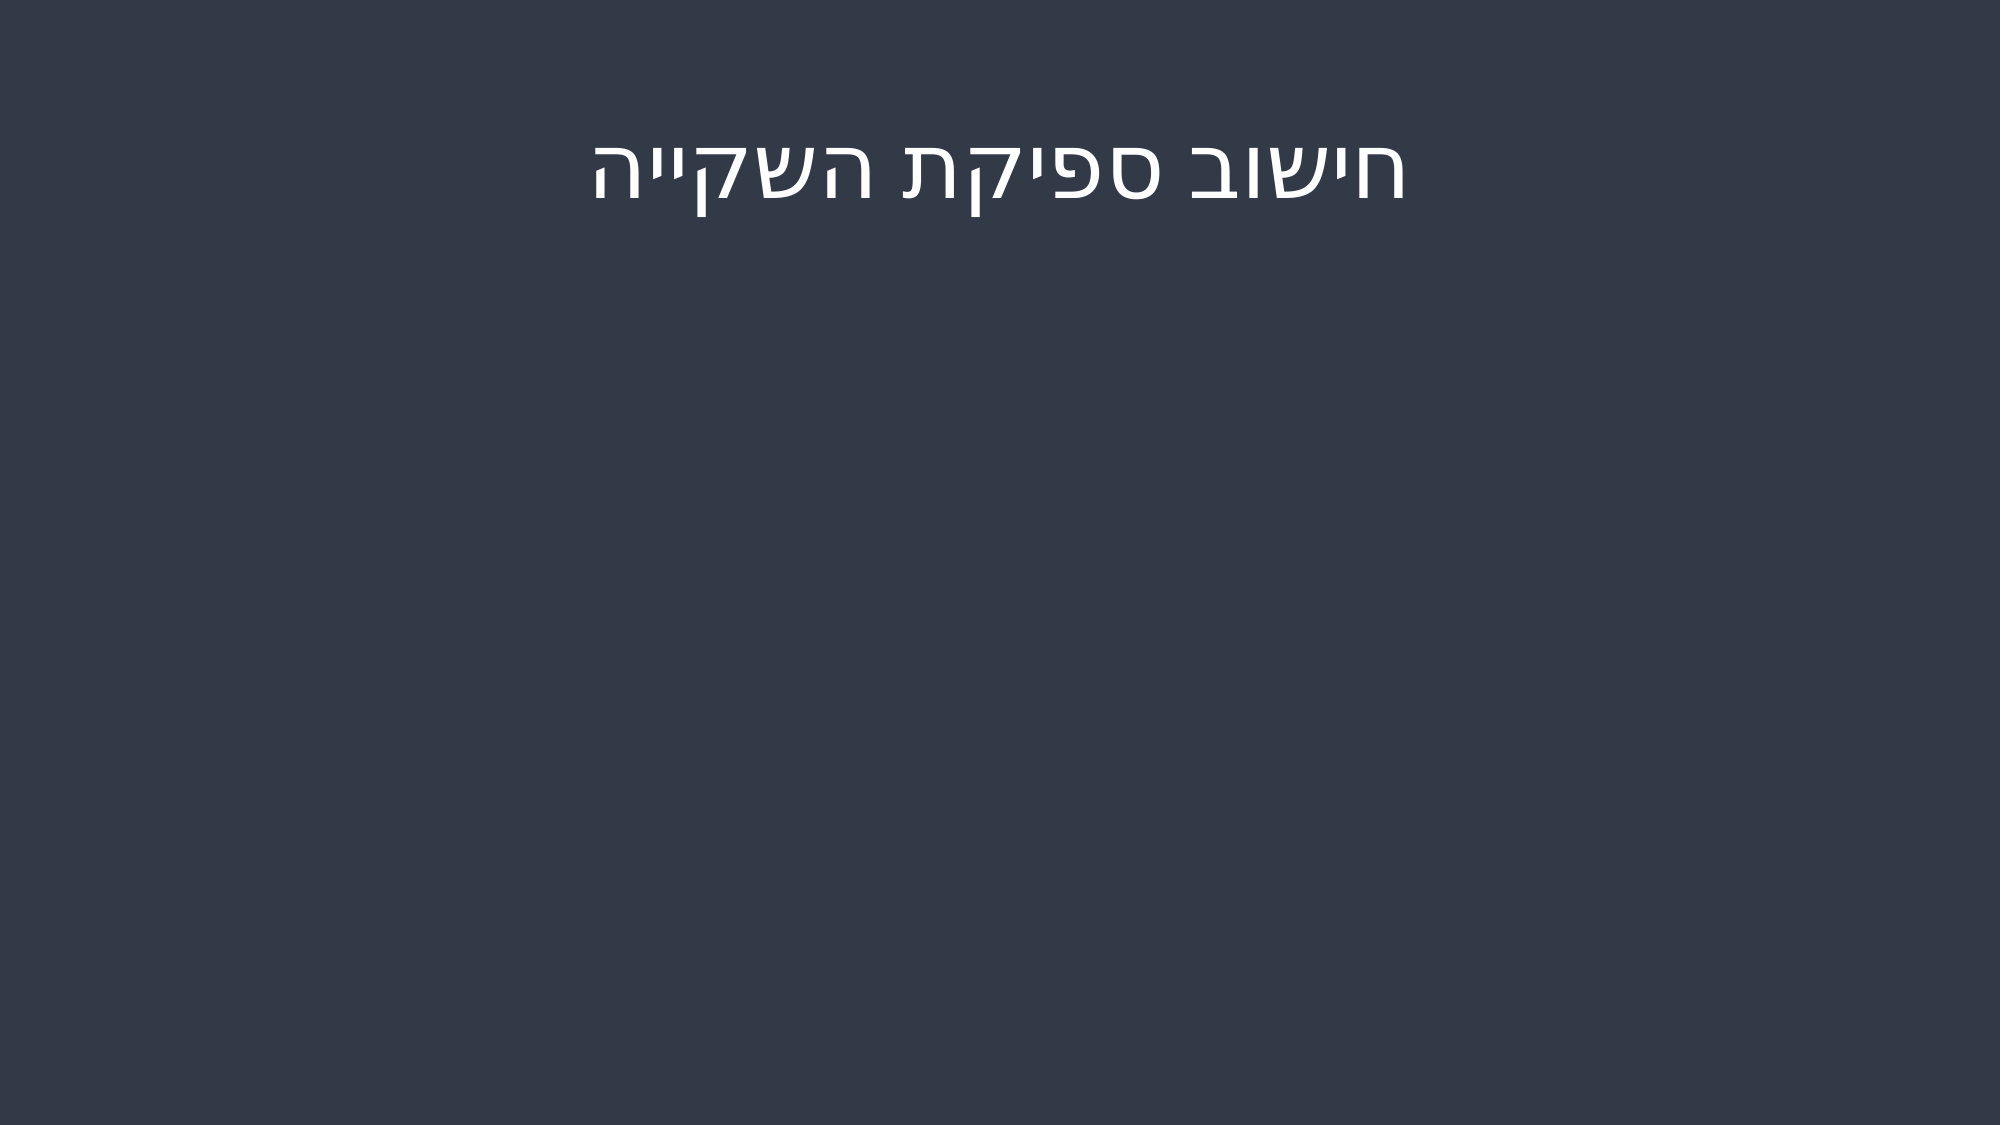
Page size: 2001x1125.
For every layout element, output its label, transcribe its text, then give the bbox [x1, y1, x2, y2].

title חישוב ספיקת השקייה [137, 59, 1863, 278]
